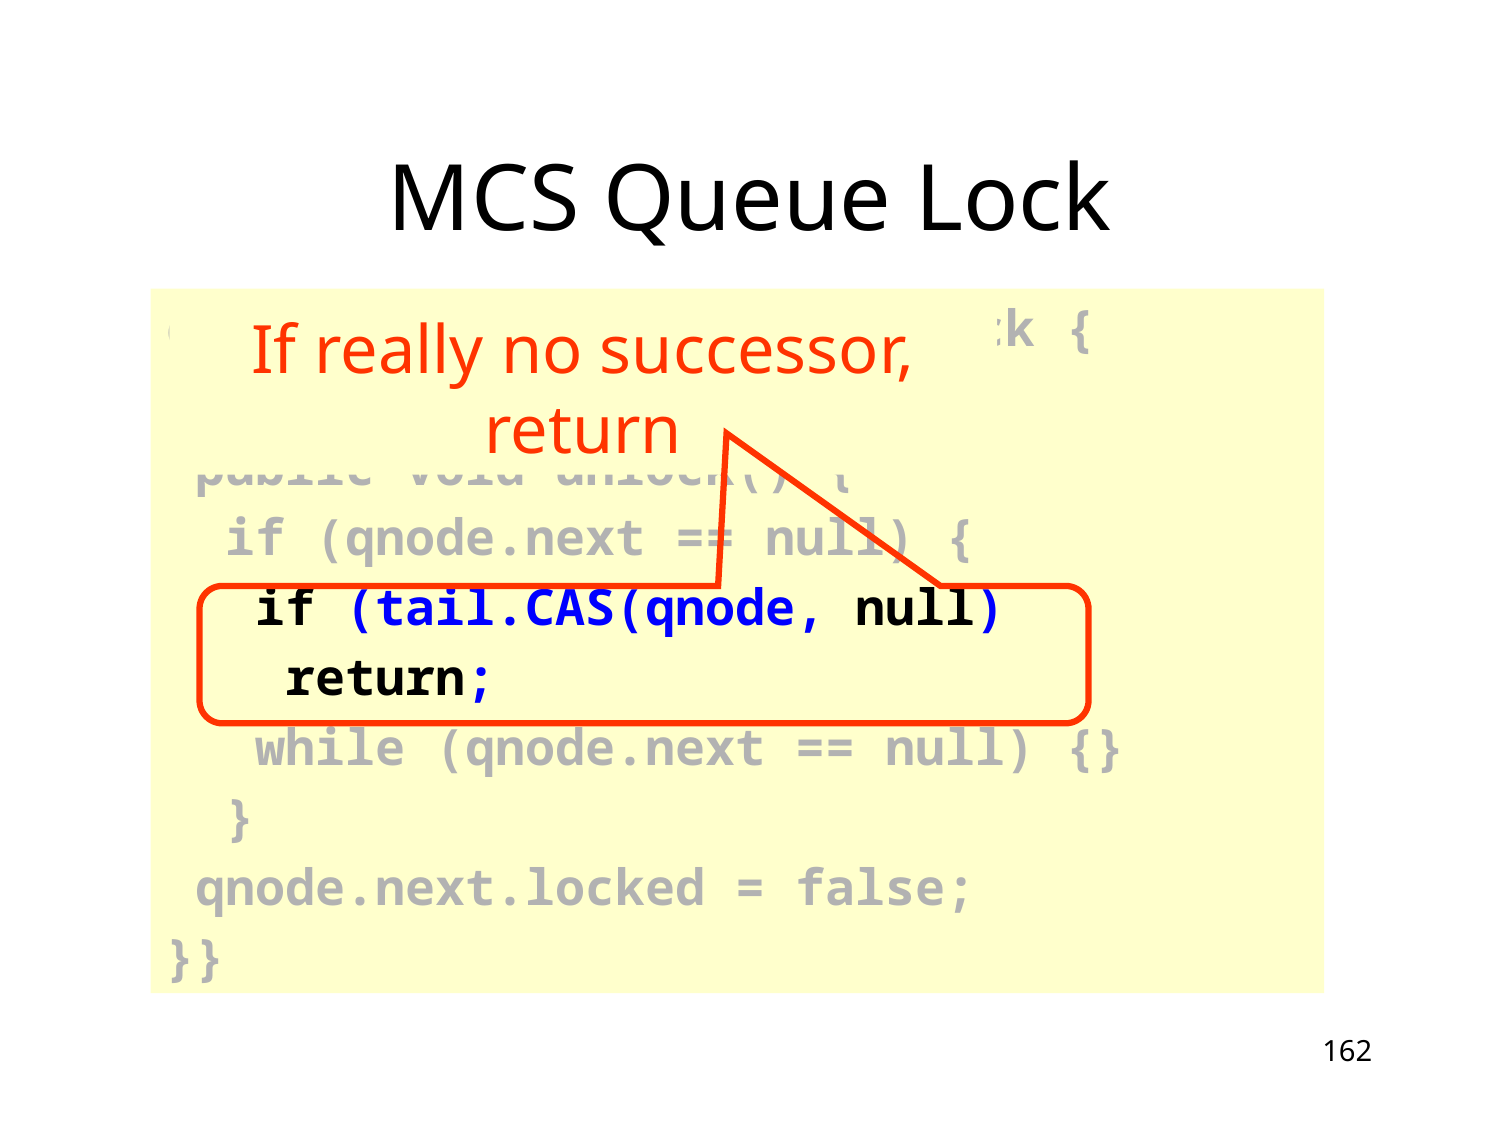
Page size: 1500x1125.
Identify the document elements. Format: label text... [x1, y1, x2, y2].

text_box [199, 433, 1089, 724]
text_box class MCSLock implements Lock { AtomicReference tail; public void unlock() { if (qnode.next == null) { if (tail.CAS(qnode, null) return; while (qnode.next == null) {} } qnode.next.locked = false; }} [150, 288, 1325, 994]
slide_number 162 [1074, 1024, 1388, 1101]
title MCS Queue Lock [112, 99, 1388, 288]
text_box If really no successor, return [169, 299, 998, 475]
